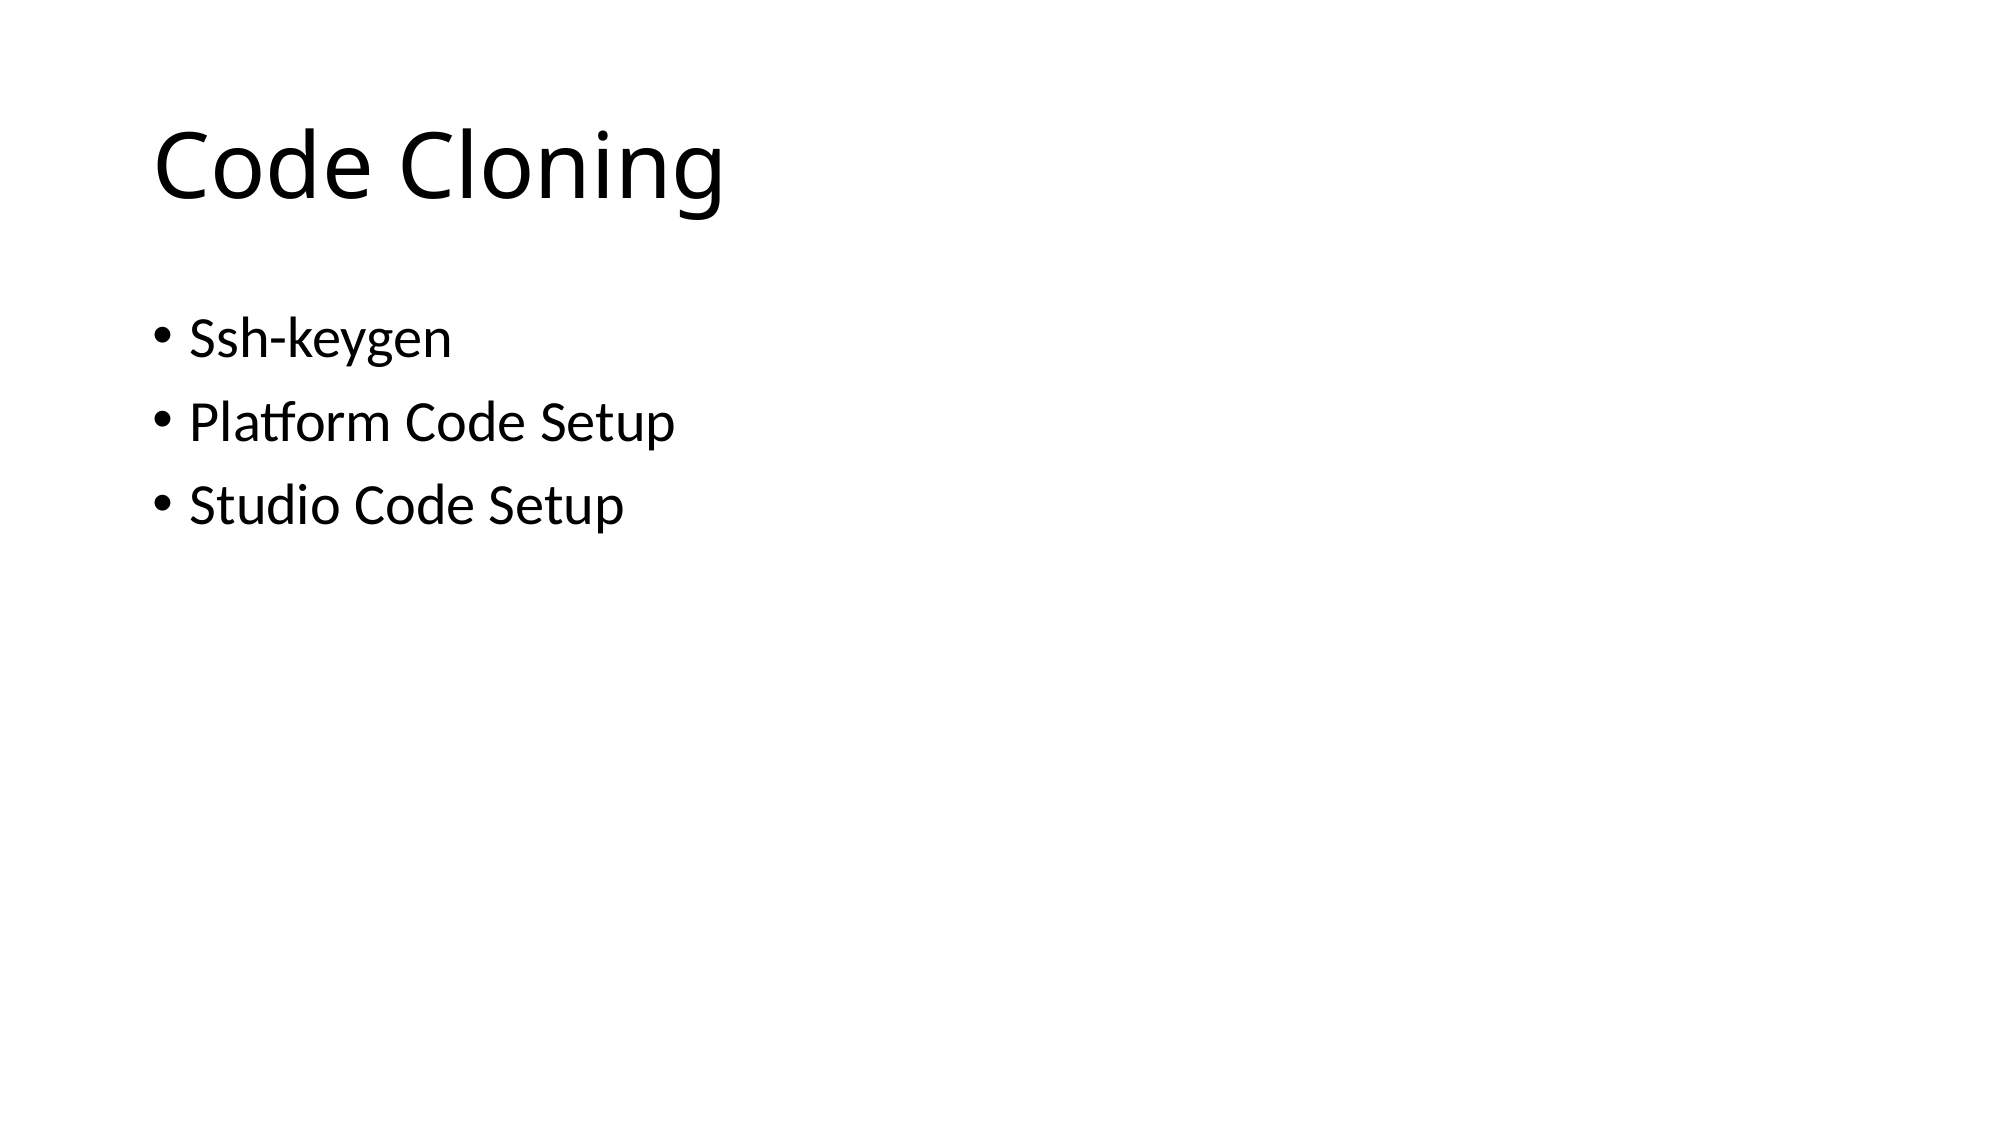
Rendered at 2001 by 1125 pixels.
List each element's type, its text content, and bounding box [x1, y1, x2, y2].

list Ssh-keygen Platform Code Setup Studio Code Setup [137, 299, 1863, 1014]
title Code Cloning [137, 59, 1863, 278]
